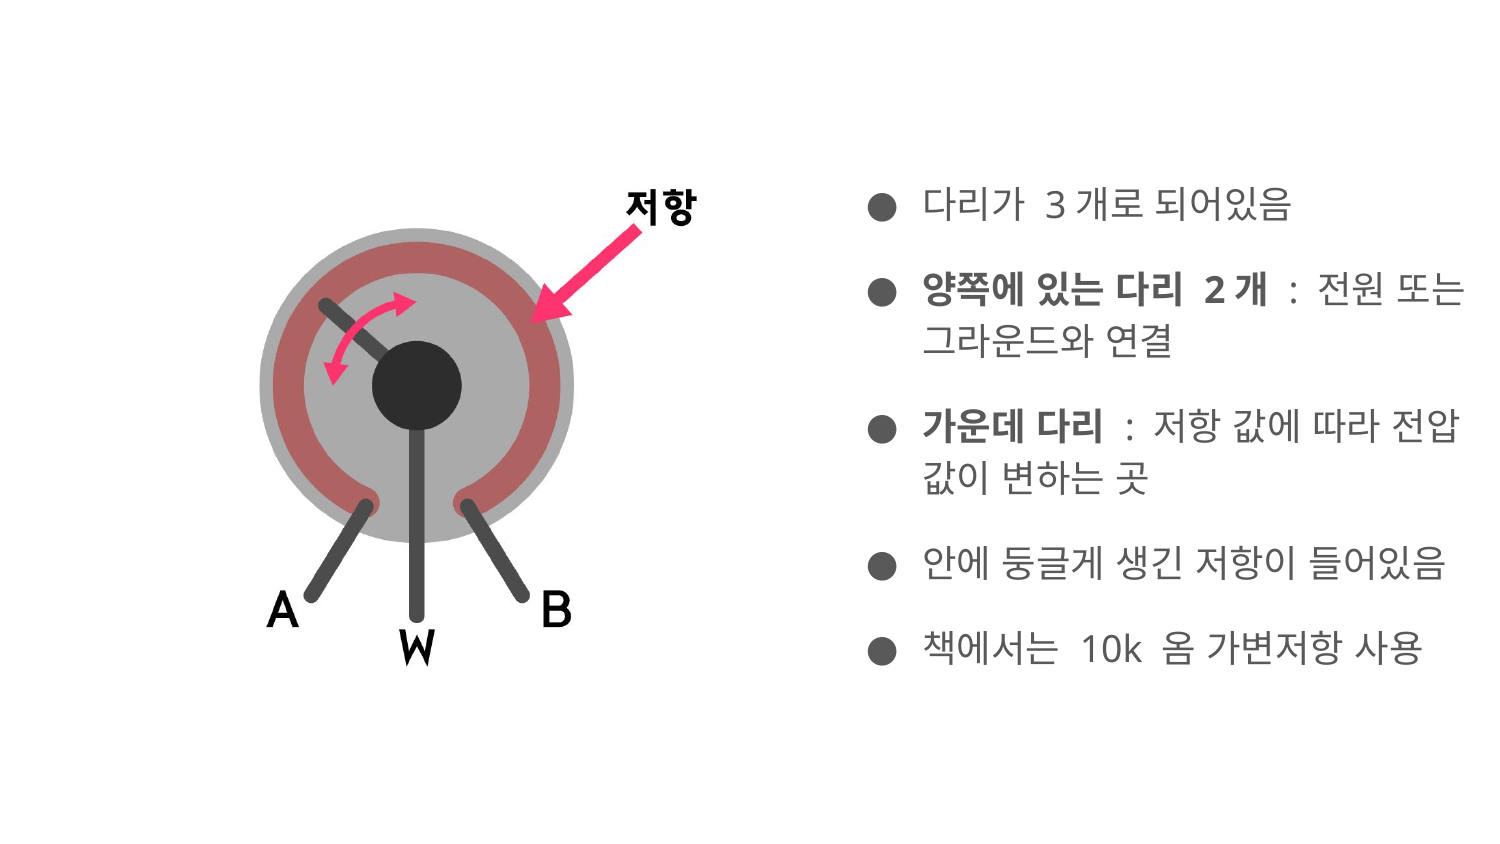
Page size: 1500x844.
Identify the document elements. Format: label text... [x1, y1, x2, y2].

picture [0, 161, 833, 683]
list 다리가 3개로 되어있음 양쪽에 있는 다리 2개 : 전원 또는 그라운드와 연결 가운데 다리 : 저항 값에 따라 전압 값이 변하는 곳 안에 둥글게 생긴 저항이 들어있음 책에서는 10k 옴 가변저항 사용 [832, 0, 1500, 844]
